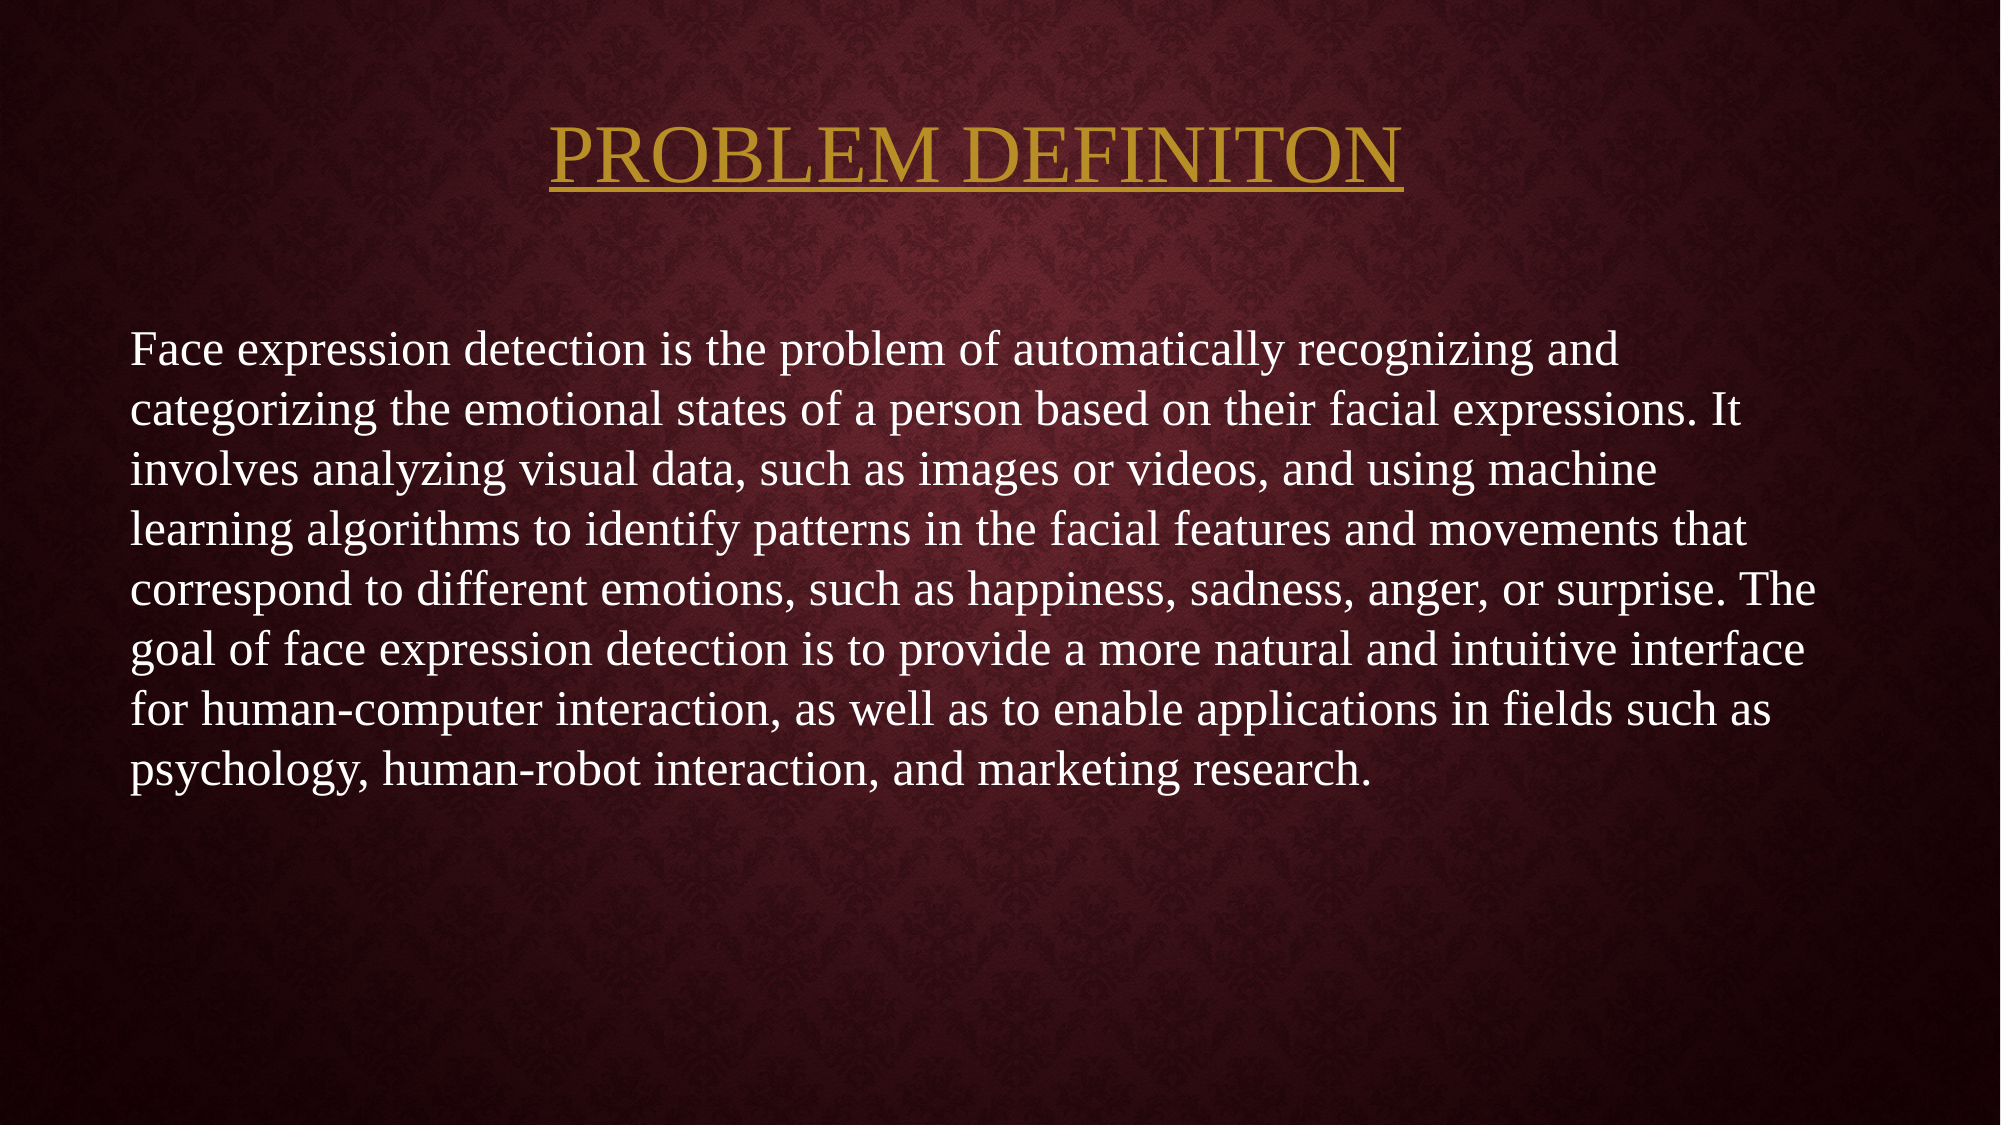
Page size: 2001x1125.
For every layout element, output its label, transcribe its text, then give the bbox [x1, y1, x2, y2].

text_box PROBLEM DEFINITON [357, 91, 1595, 207]
text_box Face expression detection is the problem of automatically recognizing and categorizing the emotional states of a person based on their facial expressions. It involves analyzing visual data, such as images or videos, and using machine learning algorithms to identify patterns in the facial features and movements that correspond to different emotions, such as happiness, sadness, anger, or surprise. The goal of face expression detection is to provide a more natural and intuitive interface for human-computer interaction, as well as to enable applications in fields such as psychology, human-robot interaction, and marketing research. [115, 308, 1837, 804]
